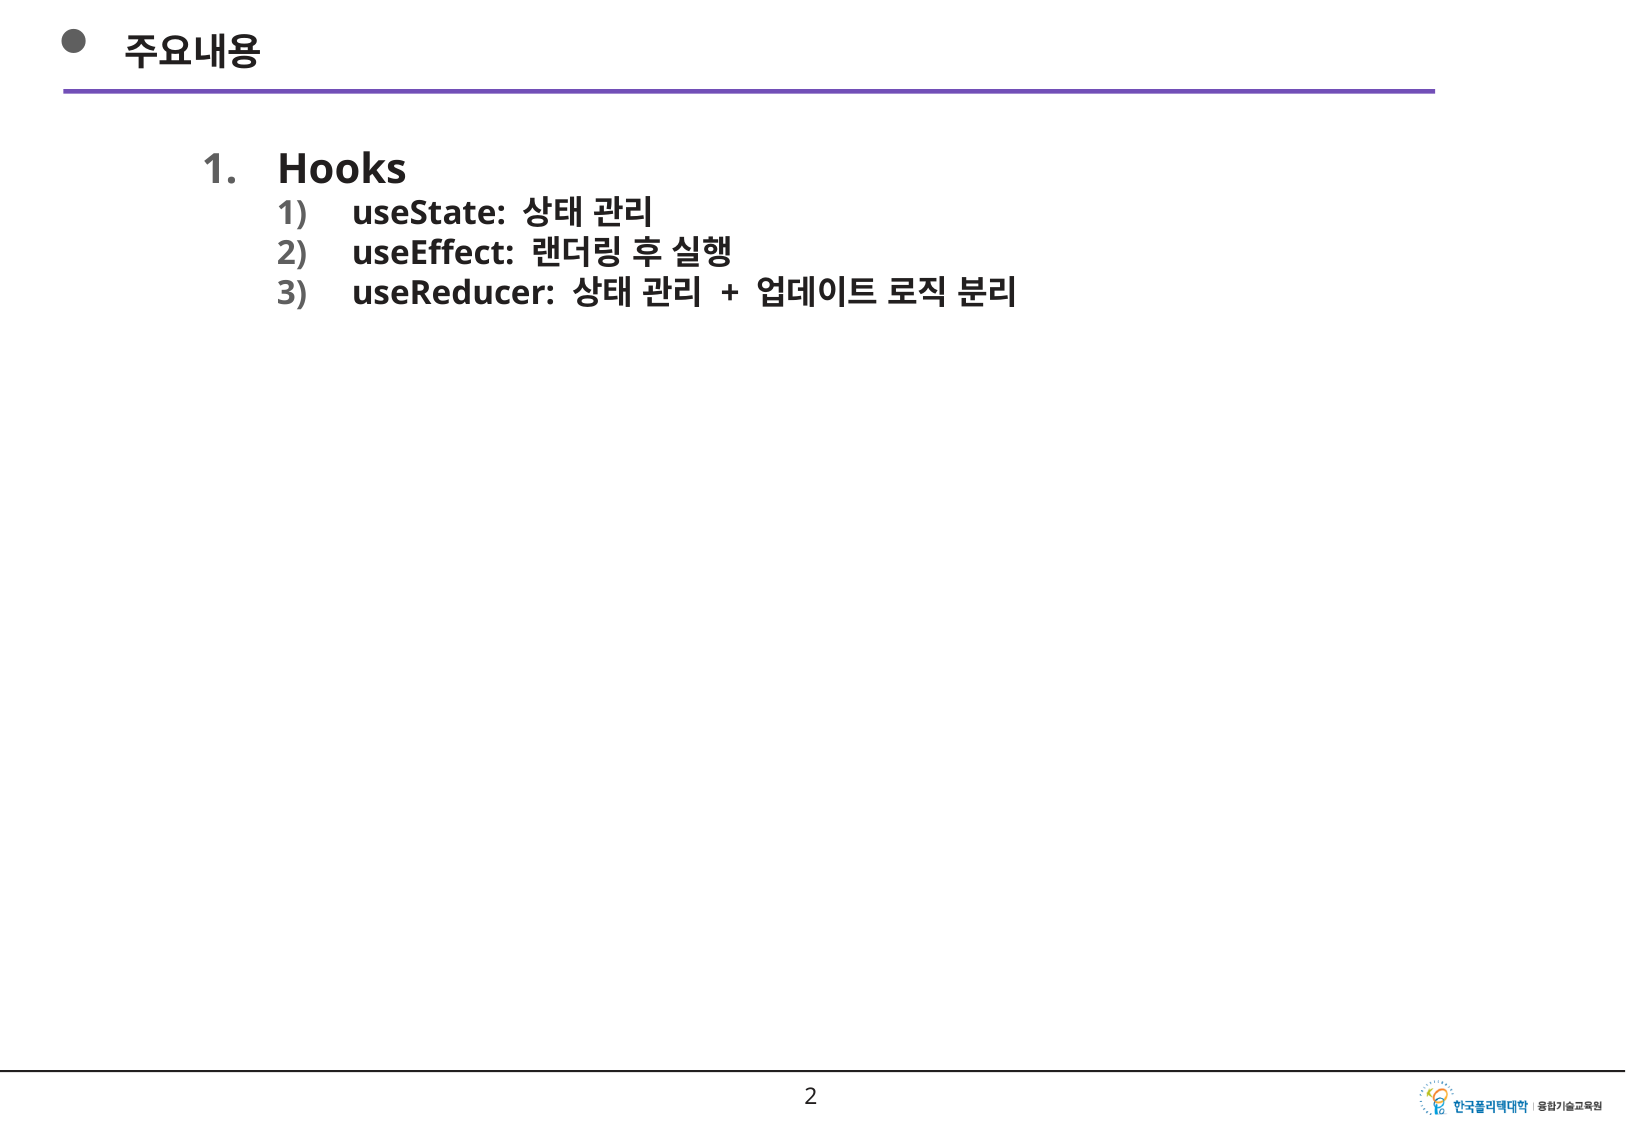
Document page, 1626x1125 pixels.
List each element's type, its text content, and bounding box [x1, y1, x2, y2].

text_box 1 [765, 1072, 857, 1123]
text_box Hooks useState: 상태 관리 useEffect: 랜더링 후 실행 useReducer: 상태 관리 + 업데이트 로직 분리 [187, 134, 1263, 1055]
text_box 주요내용 [109, 20, 605, 93]
picture [1415, 1076, 1604, 1118]
text_box [44, 0, 1604, 114]
